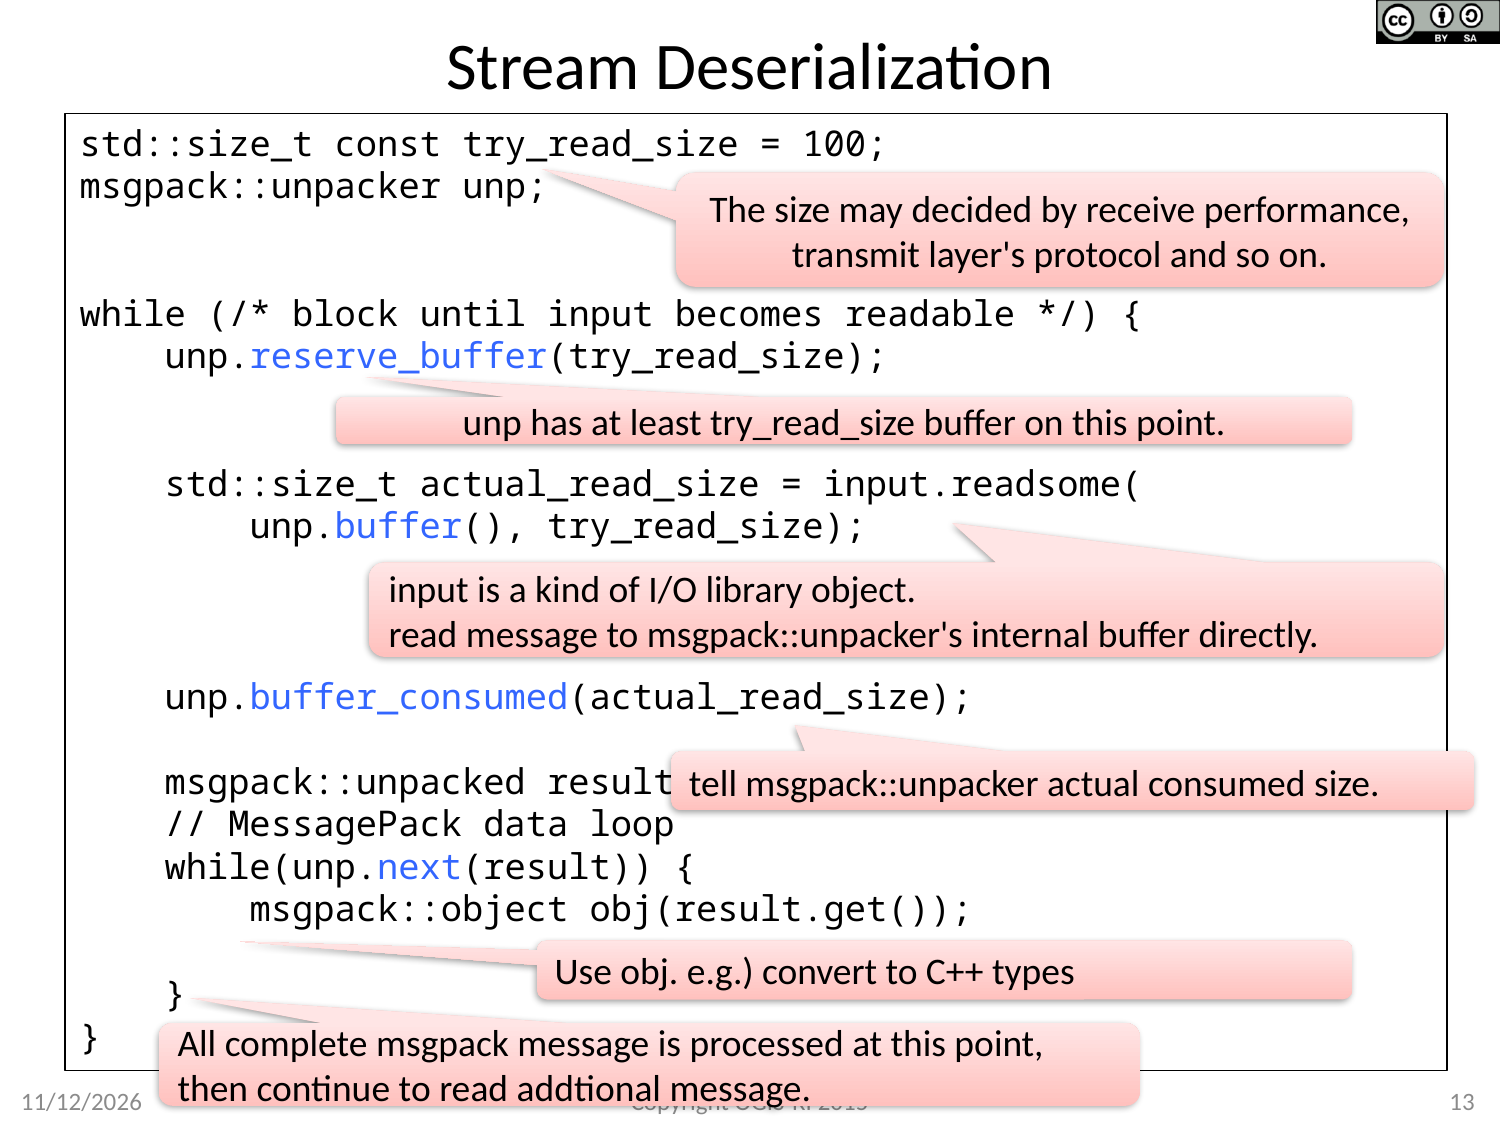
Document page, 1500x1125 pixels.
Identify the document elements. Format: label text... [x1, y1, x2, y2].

text_box All complete msgpack message is processed at this point, then continue to read addtional message. [157, 996, 1141, 1107]
text_box unp has at least try_read_size buffer on this point. [335, 375, 1354, 446]
text_box std::size_t const try_read_size = 100; msgpack::unpacker unp; while (/* block until input becomes readable */) { unp.reserve_buffer(try_read_size); std::size_t actual_read_size = input.readsome( unp.buffer(), try_read_size); unp.buffer_consumed(actual_read_size); msgpack::unpacked result; // MessagePack data loop while(unp.next(result)) { msgpack::object obj(result.get()); } } [63, 111, 1449, 1072]
text_box Use obj. e.g.) convert to C++ types [239, 939, 1354, 1001]
title Stream Deserialization [0, 0, 1500, 126]
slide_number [5, 1082, 356, 1119]
footer Copyright OGIS-RI 2015 [512, 1114, 988, 1119]
text_box input is a kind of I/O library object. read message to msgpack::unpacker's internal buffer directly. [368, 522, 1445, 658]
slide_number 13 [1139, 1082, 1490, 1119]
text_box tell msgpack::unpacker actual consumed size. [670, 724, 1476, 812]
text_box The size may decided by receive performance, transmit layer's protocol and so on. [540, 167, 1445, 288]
